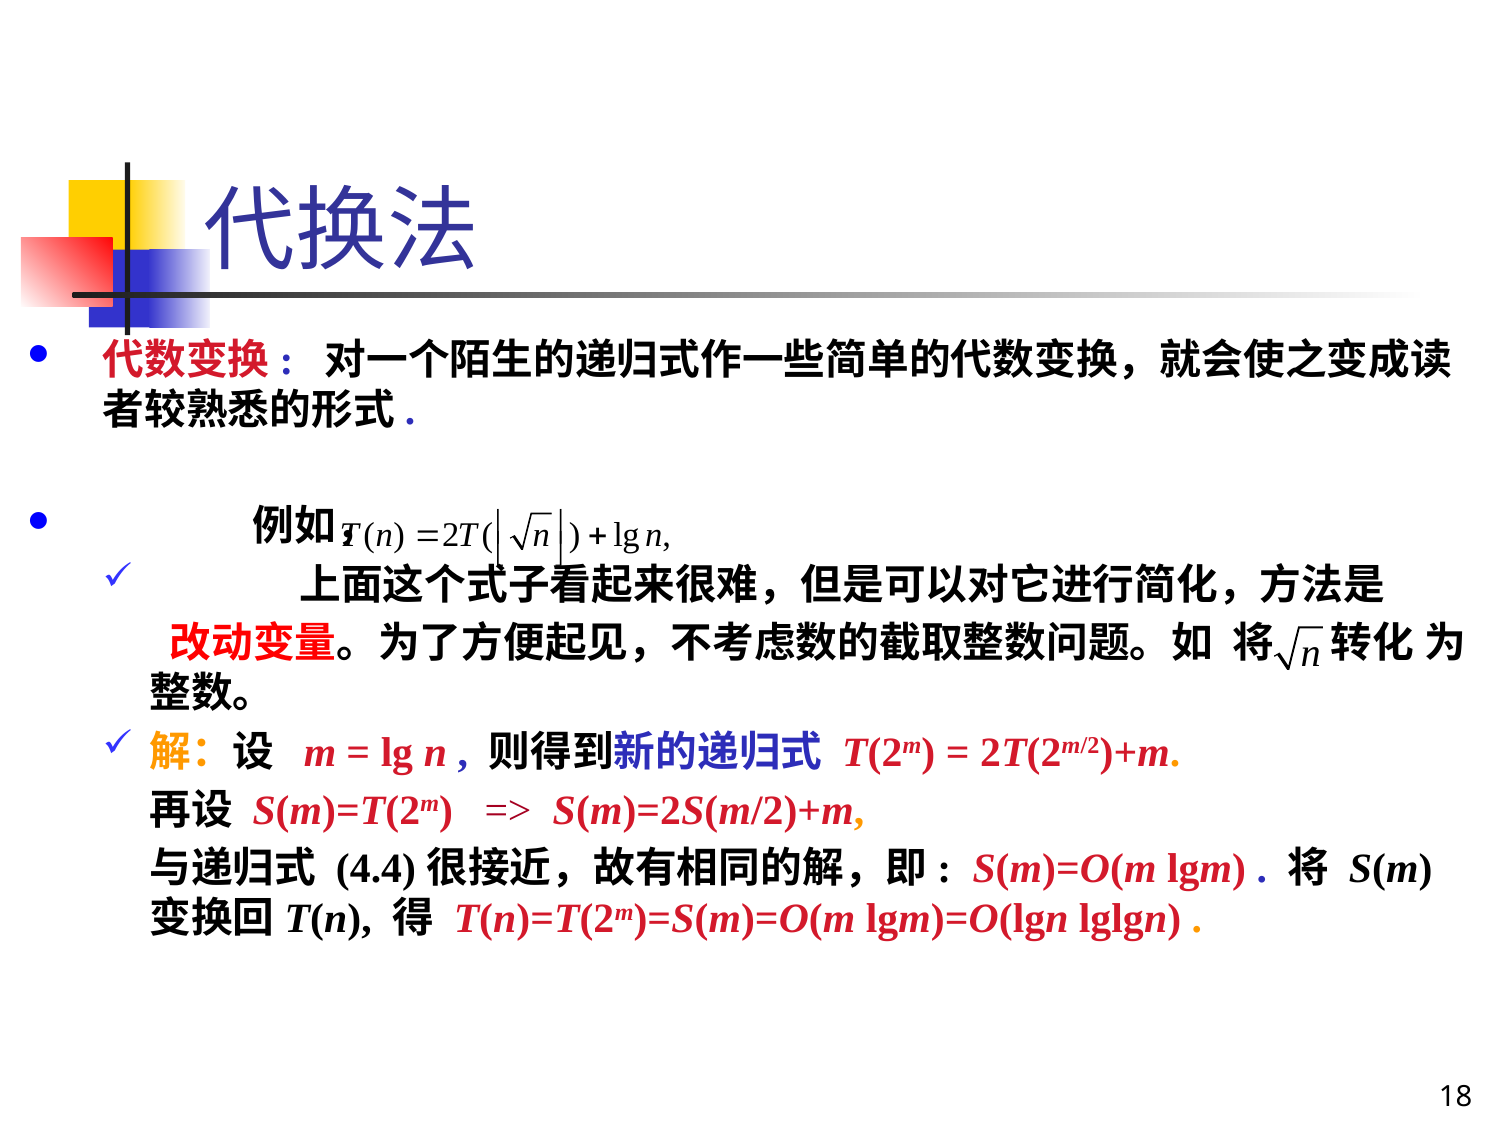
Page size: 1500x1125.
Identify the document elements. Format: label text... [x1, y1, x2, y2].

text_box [336, 503, 677, 573]
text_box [1266, 618, 1332, 680]
title 代换法 [188, 101, 1468, 289]
list 代数变换: 对一个陌生的递归式作一些简单的代数变换，就会使之变成读者较熟悉的形式. 例如， 上面这个式子看起来很难，但是可以对它进行简化，方法是 改动变量。为了方便起见，不考虑数的截取整数问题。如 将 转化 为整数。 解：设 m = lg n , 则得到新的递归式 T(2m) = 2T(2m/2)+m. 再设 S(m)=T(2m) => S(m)=2S(m/2)+m, 与递归式 (4.4)很接近，故有相同的解，即: S(m)=O(m lgm) . 将 S(m)变换回T(n), 得 T(n)=T(2m)=S(m)=O(m lgm)=O(lgn lglgn) . [12, 324, 1482, 1032]
slide_number 18 [1174, 1049, 1488, 1125]
